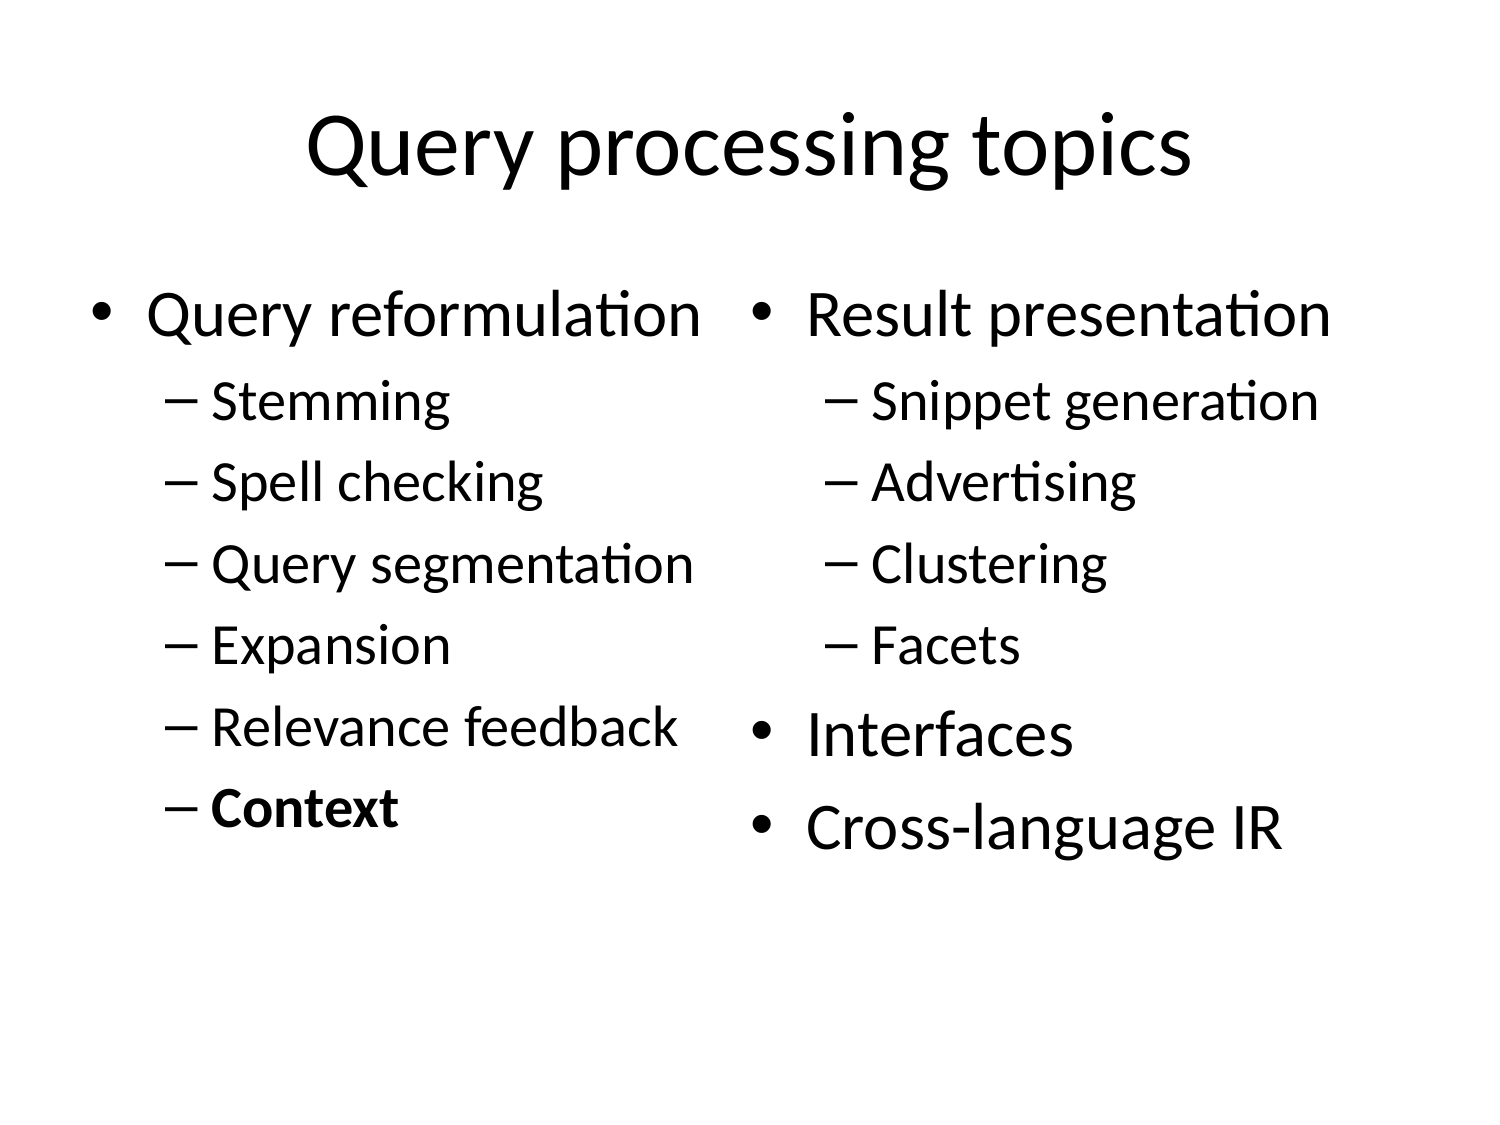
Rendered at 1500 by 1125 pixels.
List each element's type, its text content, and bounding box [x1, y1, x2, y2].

list Query reformulation Stemming Spell checking Query segmentation Expansion Relevance feedback Context Result presentation Snippet generation Advertising Clustering Facets Interfaces Cross-language IR [75, 262, 1425, 1005]
title Query processing topics [75, 45, 1425, 233]
